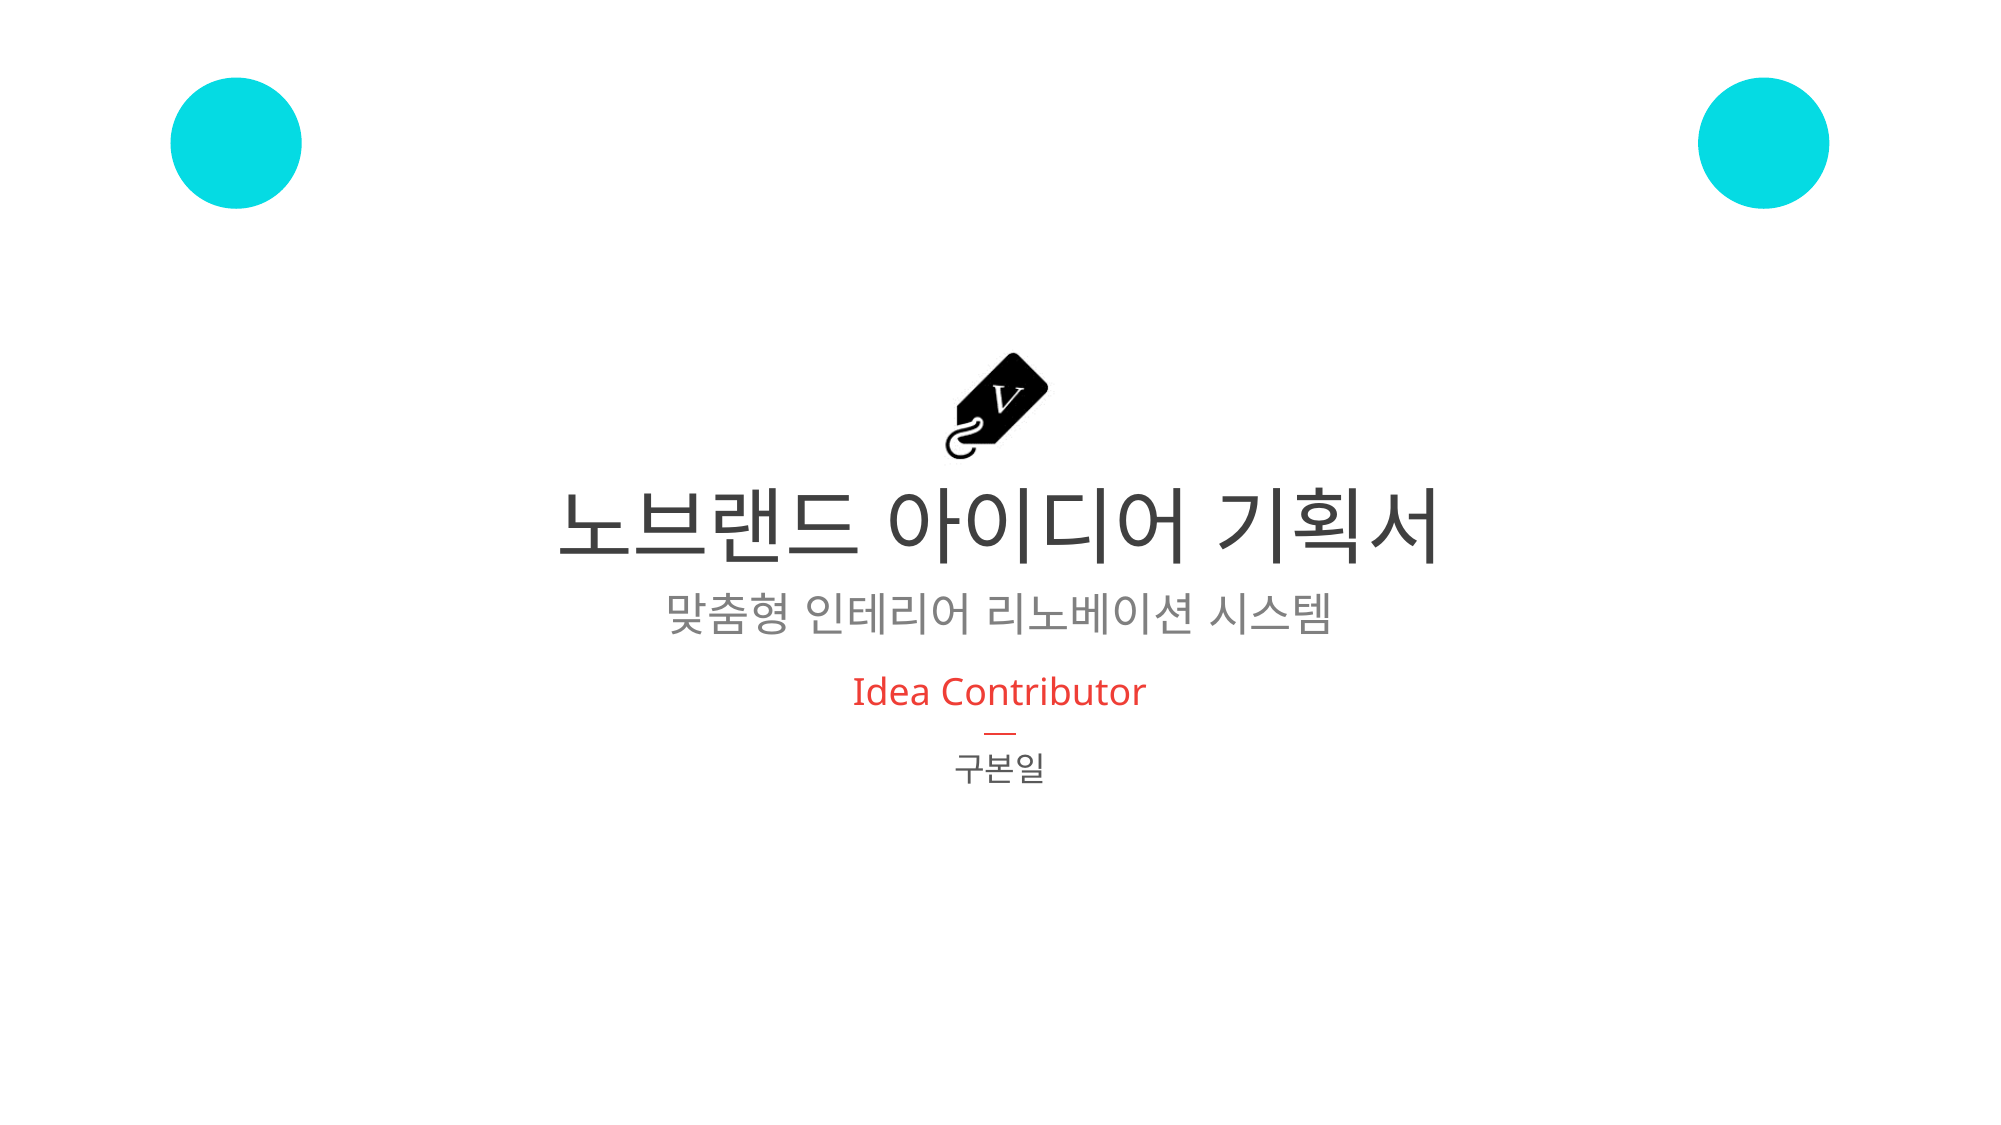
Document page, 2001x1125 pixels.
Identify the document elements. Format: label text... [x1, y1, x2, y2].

list 구본일 [170, 752, 1830, 790]
text_box [1697, 76, 1831, 210]
list 맞춤형 인테리어 리노베이션 시스템 [170, 591, 1830, 642]
text_box [169, 76, 303, 210]
picture [936, 338, 1057, 475]
list 노브랜드 아이디어 기획서 [170, 485, 1830, 577]
list Idea Contributor [170, 672, 1830, 714]
